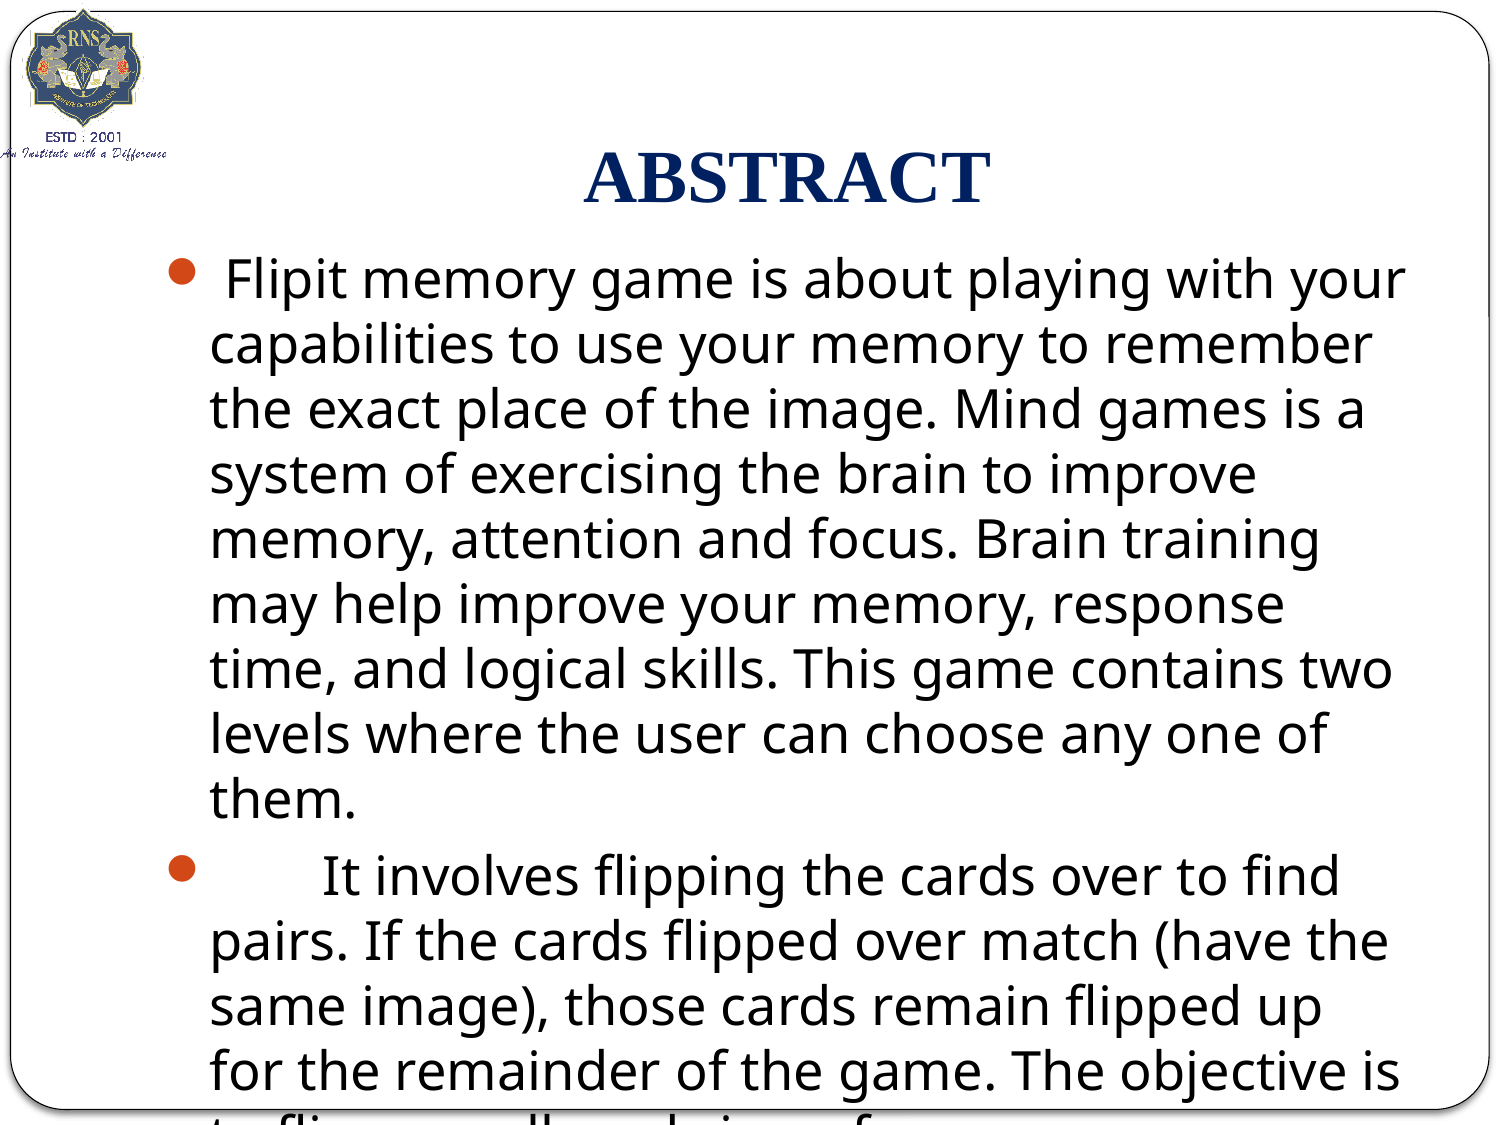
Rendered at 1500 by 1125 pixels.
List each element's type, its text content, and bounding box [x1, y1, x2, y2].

list Flipit memory game is about playing with your capabilities to use your memory to remember the exact place of the image. Mind games is a system of exercising the brain to improve memory, attention and focus. Brain training may help improve your memory, response time, and logical skills. This game contains two levels where the user can choose any one of them. It involves flipping the cards over to find pairs. If the cards flipped over match (have the same image), those cards remain flipped up for the remainder of the game. The objective is to flip over all cards in as few moves as possible. [150, 237, 1425, 988]
picture [0, 3, 166, 161]
title ABSTRACT [150, 45, 1425, 233]
